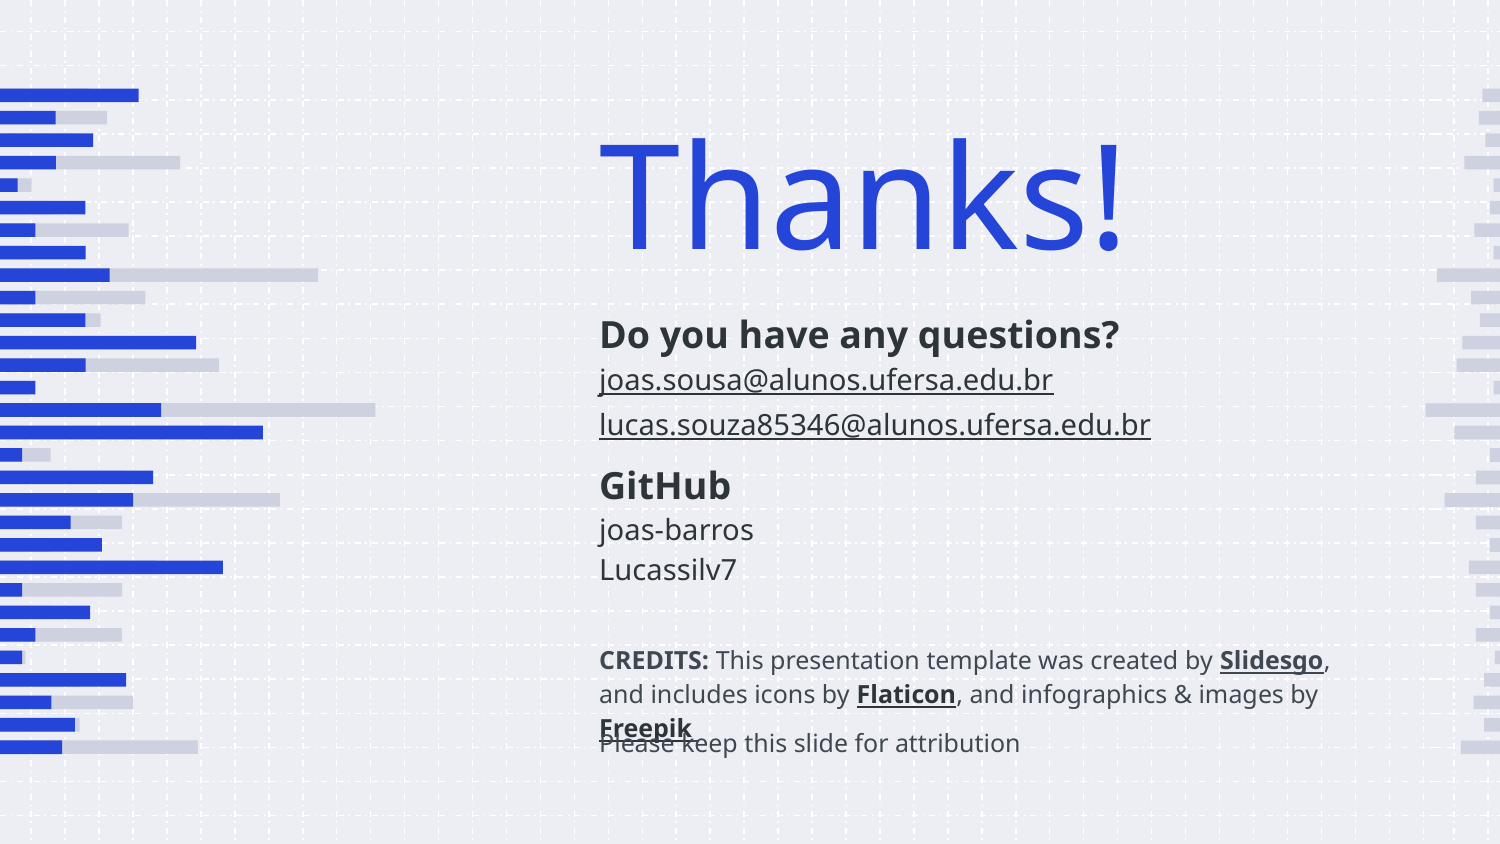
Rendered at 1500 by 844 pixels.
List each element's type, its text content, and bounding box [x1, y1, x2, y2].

text_box GitHub joas-barros Lucassilv7 [584, 440, 1383, 637]
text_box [264, 88, 376, 755]
subtitle Do you have any questions? joas.sousa@alunos.ufersa.edu.br lucas.souza85346@alunos.ufersa.edu.br [584, 289, 1383, 440]
title Thanks! [584, 88, 1383, 285]
text_box Please keep this slide for attribution [584, 712, 1266, 756]
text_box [0, 88, 264, 755]
